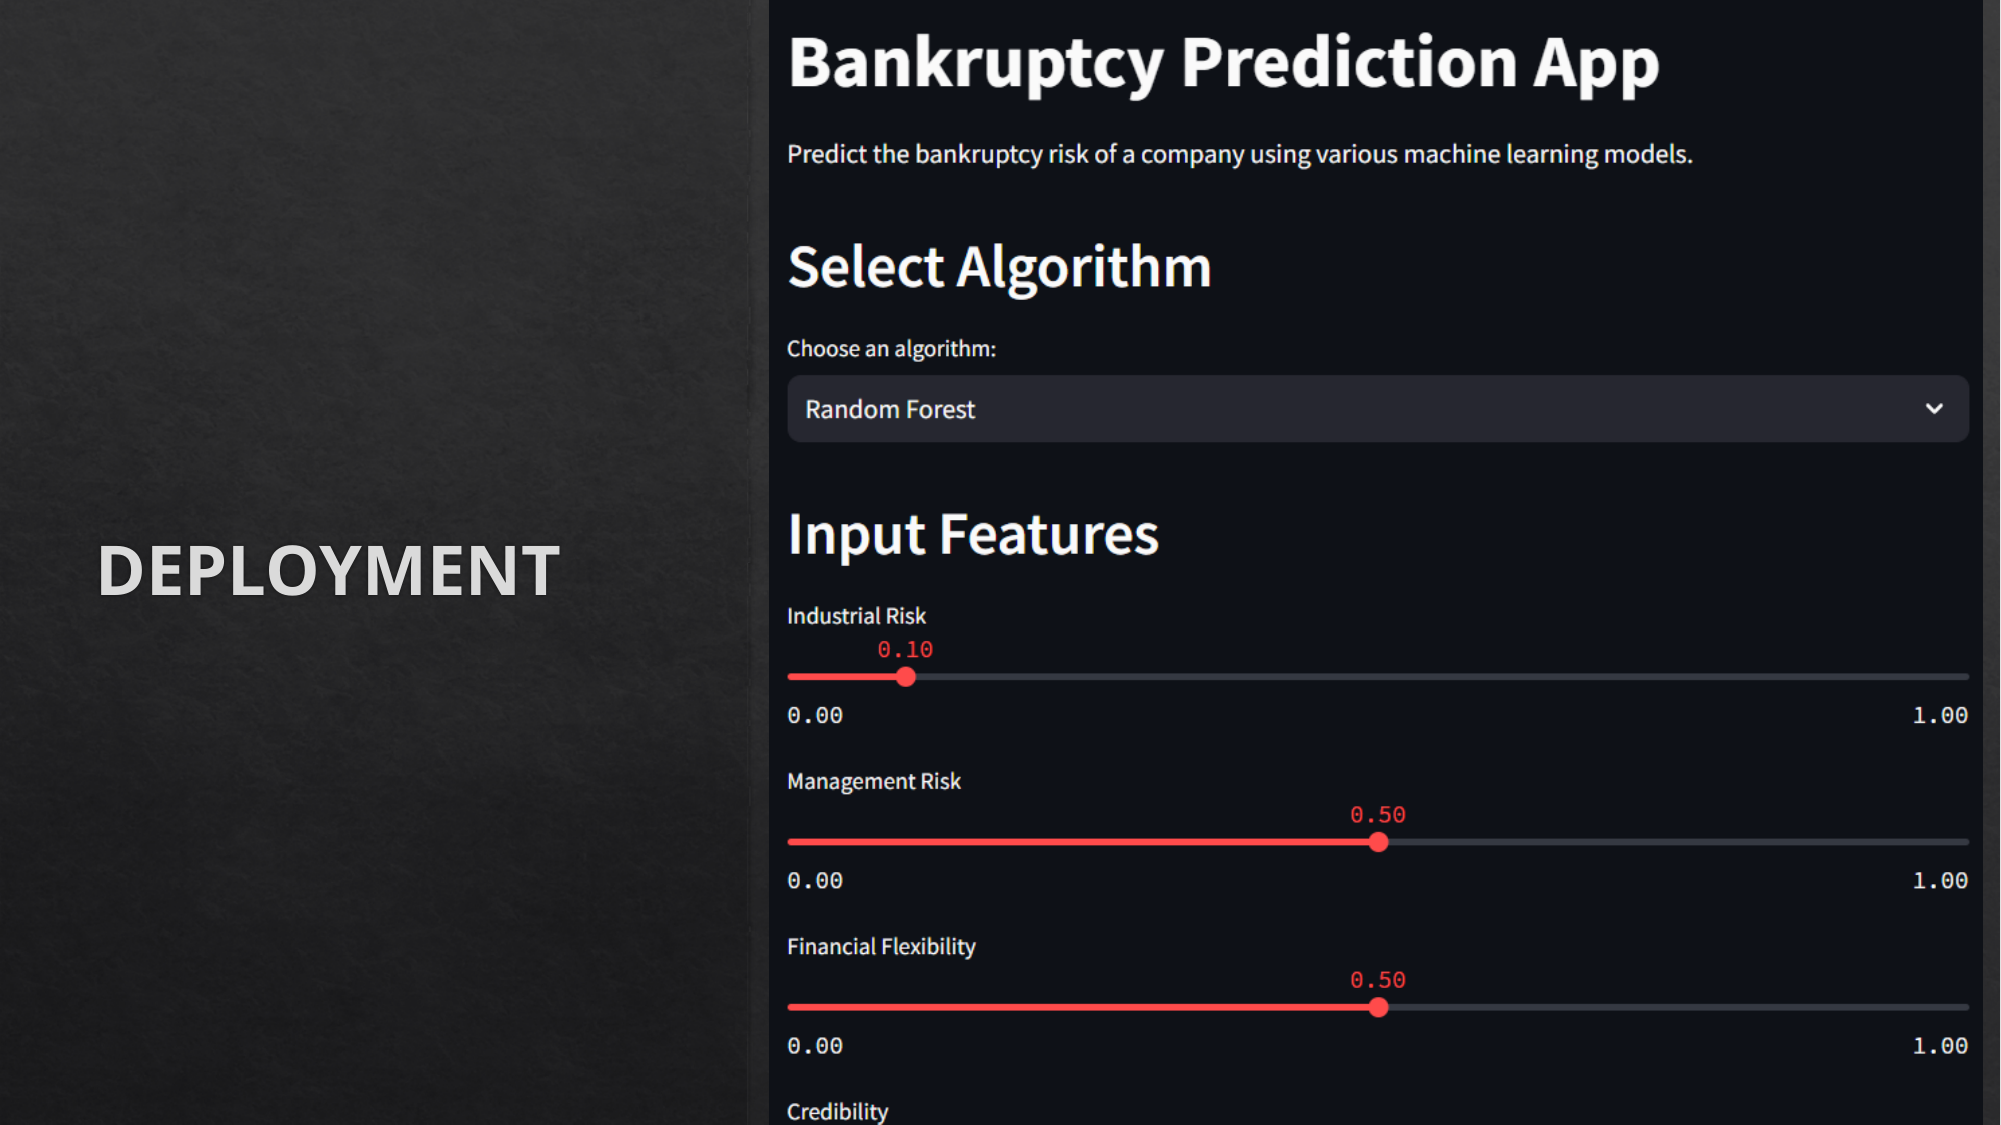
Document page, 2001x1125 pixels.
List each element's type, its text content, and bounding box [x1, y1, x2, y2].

title DEPLOYMENT [80, 400, 636, 618]
picture [746, 0, 2000, 1125]
